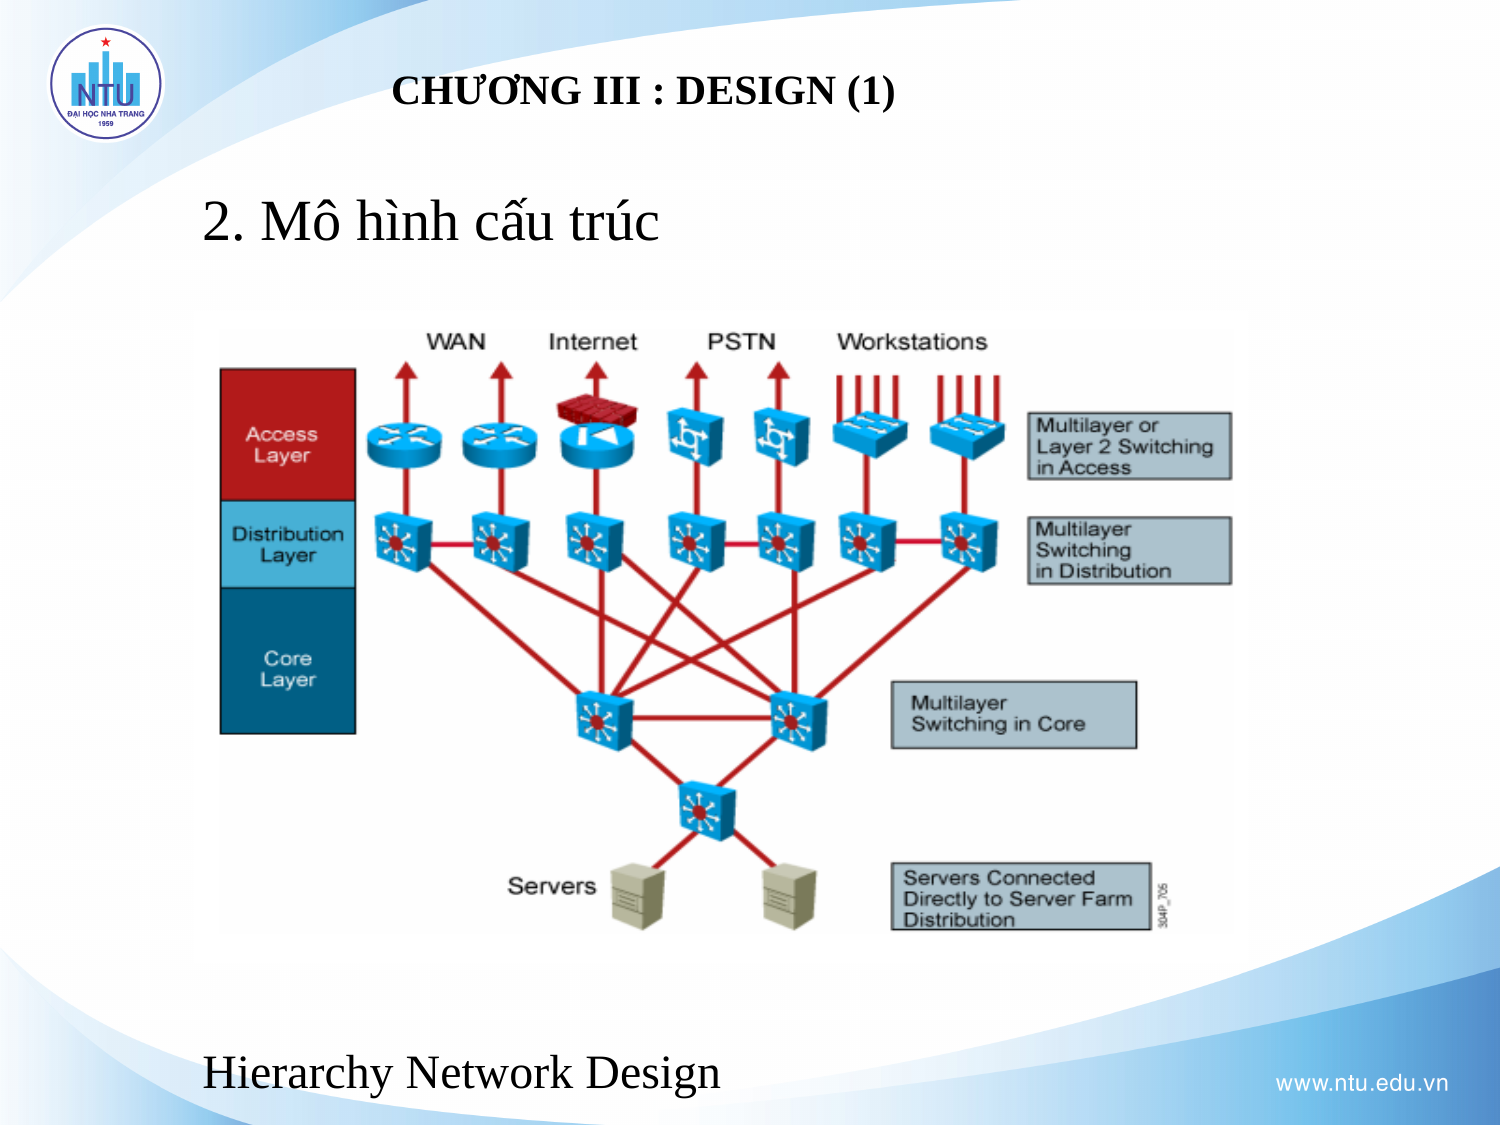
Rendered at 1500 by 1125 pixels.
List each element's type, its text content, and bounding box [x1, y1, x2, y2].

picture [0, 0, 1500, 1125]
text_box Hierarchy Network Design [187, 1004, 951, 1106]
text_box 2. Mô hình cấu trúc [187, 174, 1306, 330]
text_box CHƯƠNG III : DESIGN (1) [187, 37, 1100, 138]
